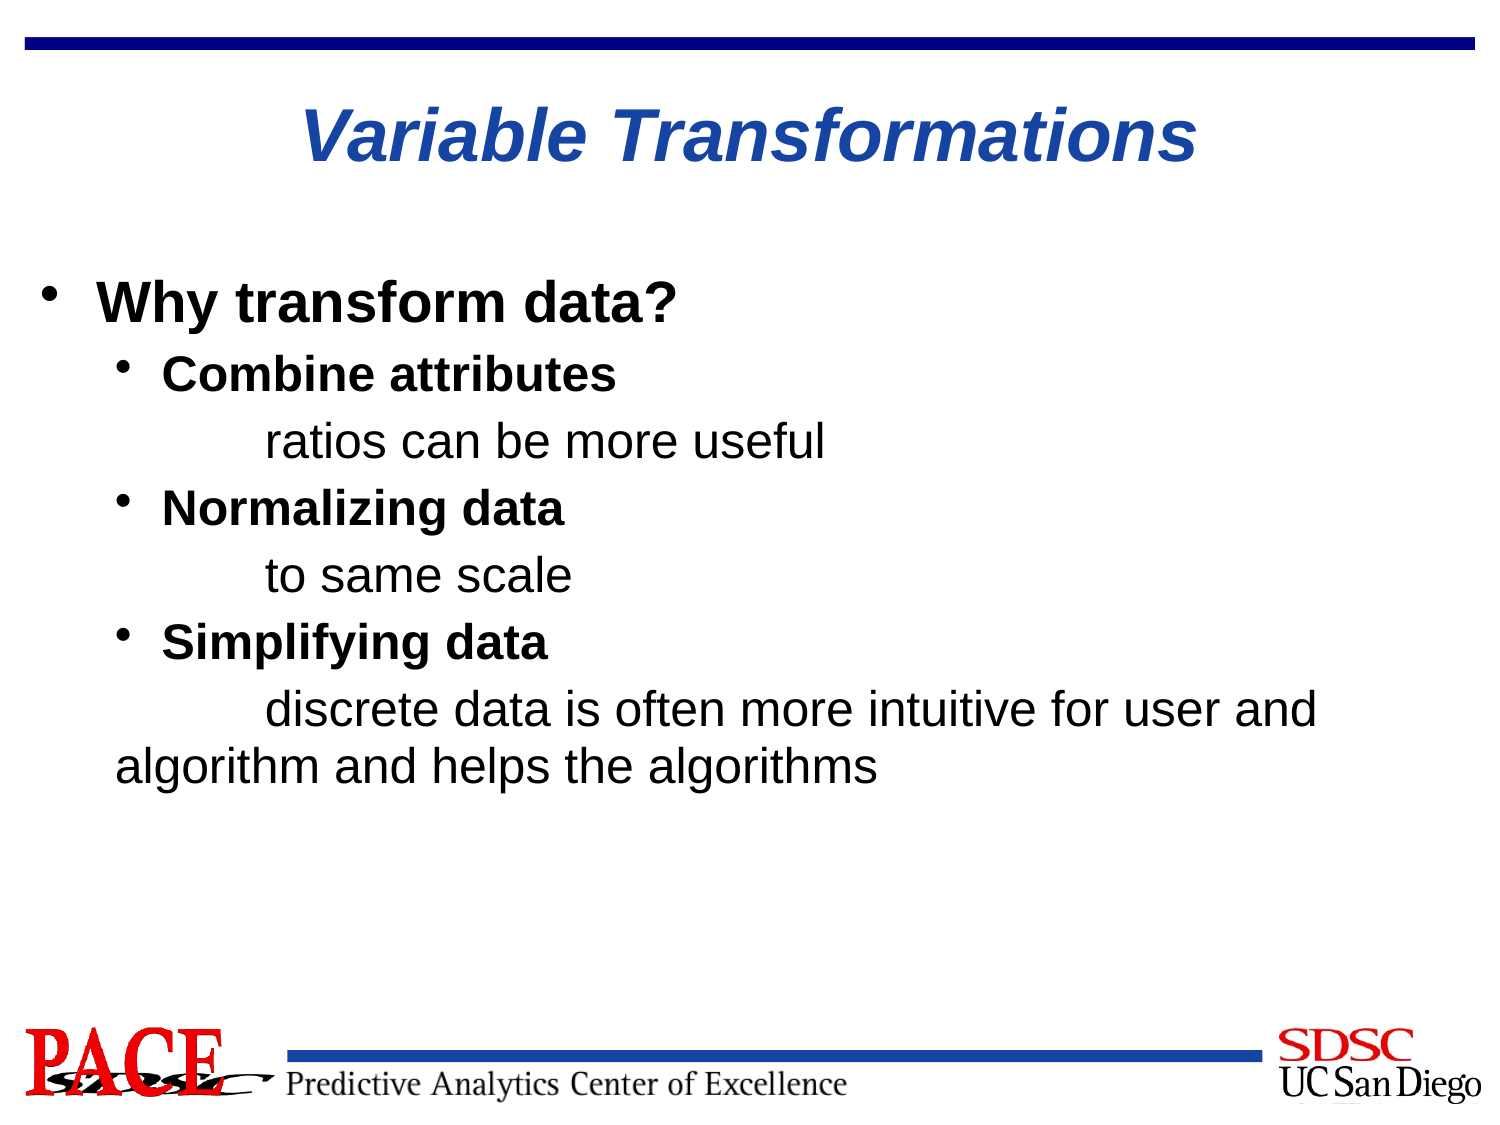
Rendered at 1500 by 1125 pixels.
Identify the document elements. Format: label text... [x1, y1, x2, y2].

picture [1279, 1066, 1481, 1104]
picture [25, 1025, 276, 1101]
title Variable Transformations [24, 50, 1475, 221]
picture [1279, 1028, 1413, 1061]
picture [286, 1064, 858, 1103]
list Why transform data? Combine attributes ratios can be more useful Normalizing data to same scale Simplifying data discrete data is often more intuitive for user and algorithm and helps the algorithms [24, 262, 1431, 975]
